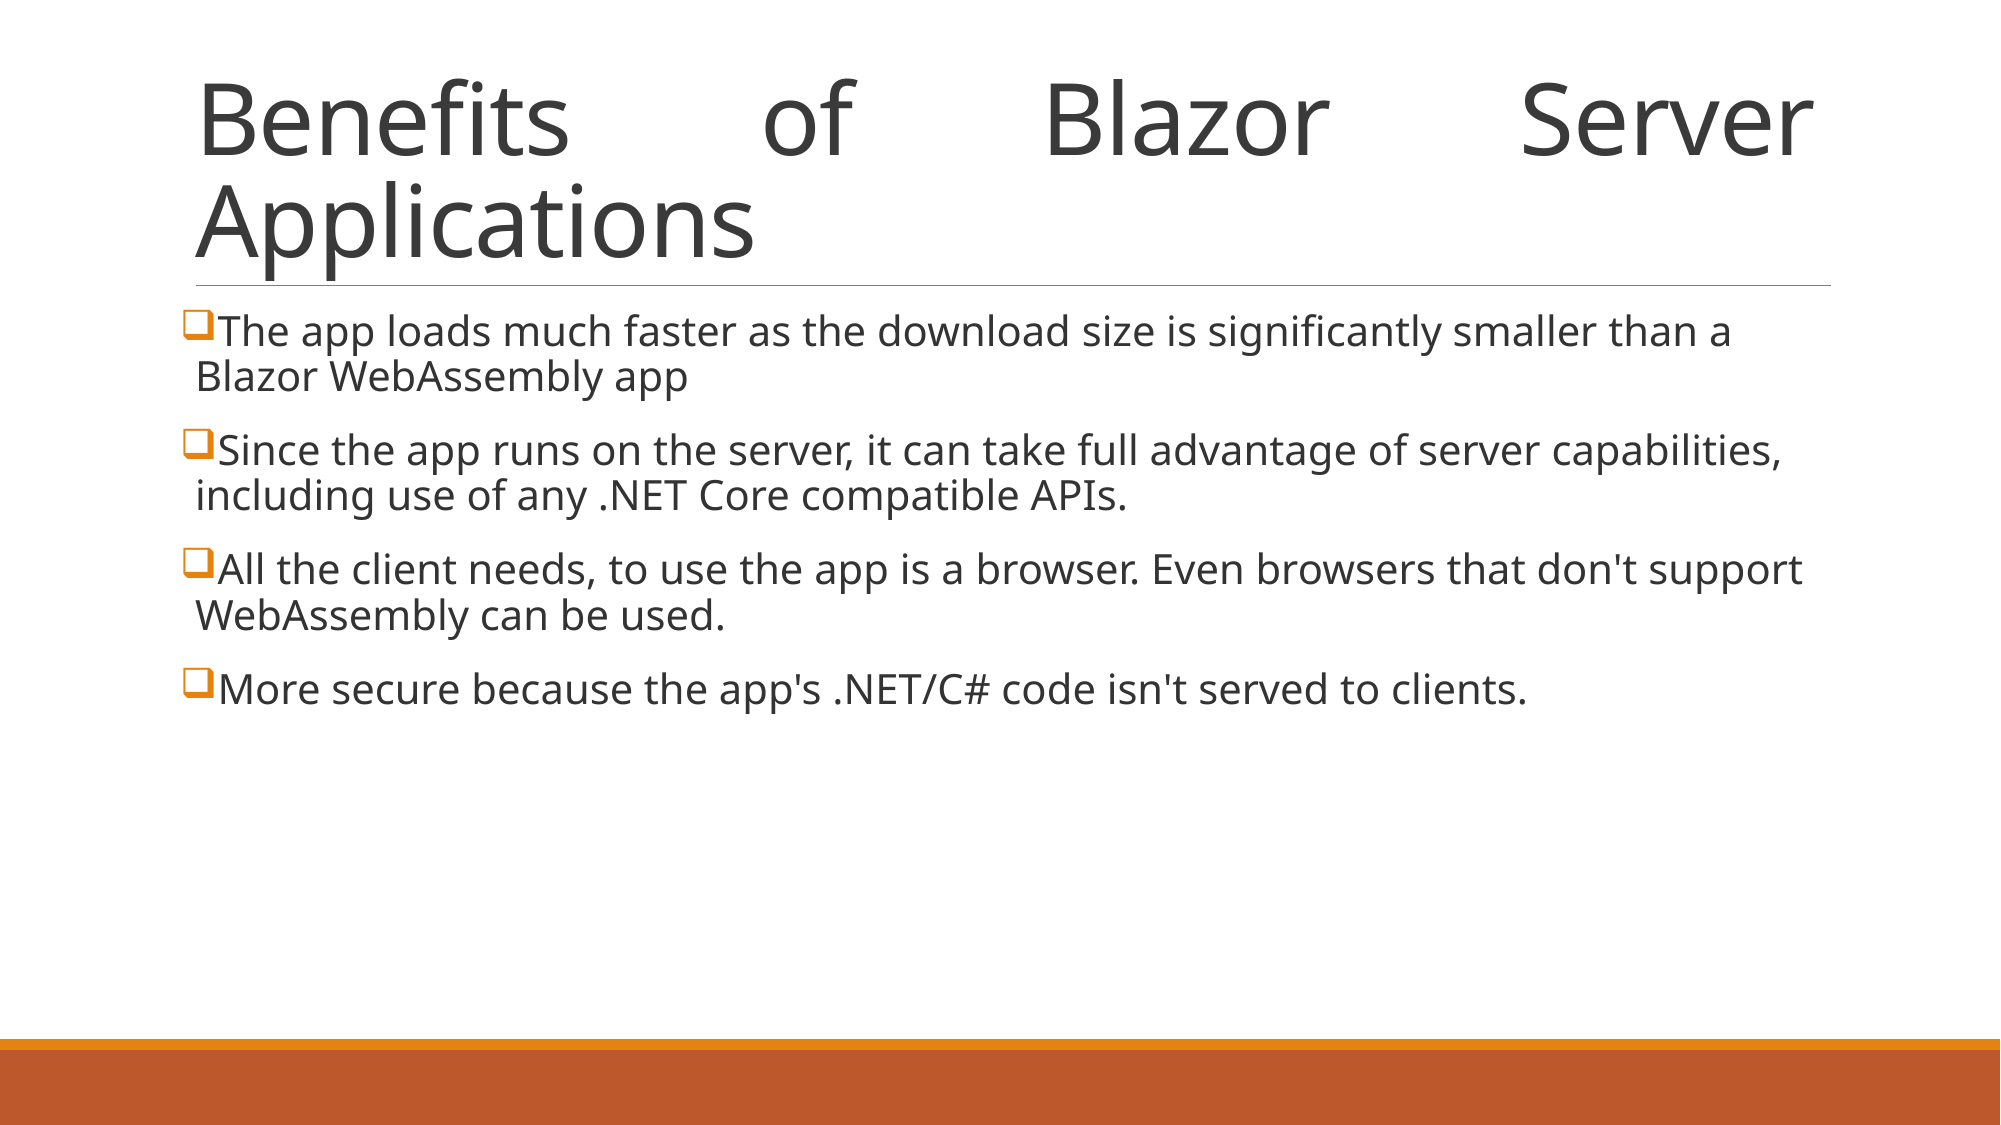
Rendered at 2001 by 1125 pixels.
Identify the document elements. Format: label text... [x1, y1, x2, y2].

list The app loads much faster as the download size is significantly smaller than a Blazor WebAssembly app Since the app runs on the server, it can take full advantage of server capabilities, including use of any .NET Core compatible APIs. All the client needs, to use the app is a browser. Even browsers that don't support WebAssembly can be used. More secure because the app's .NET/C# code isn't served to clients. [180, 302, 1830, 963]
title Benefits of Blazor Server Applications [180, 47, 1830, 285]
